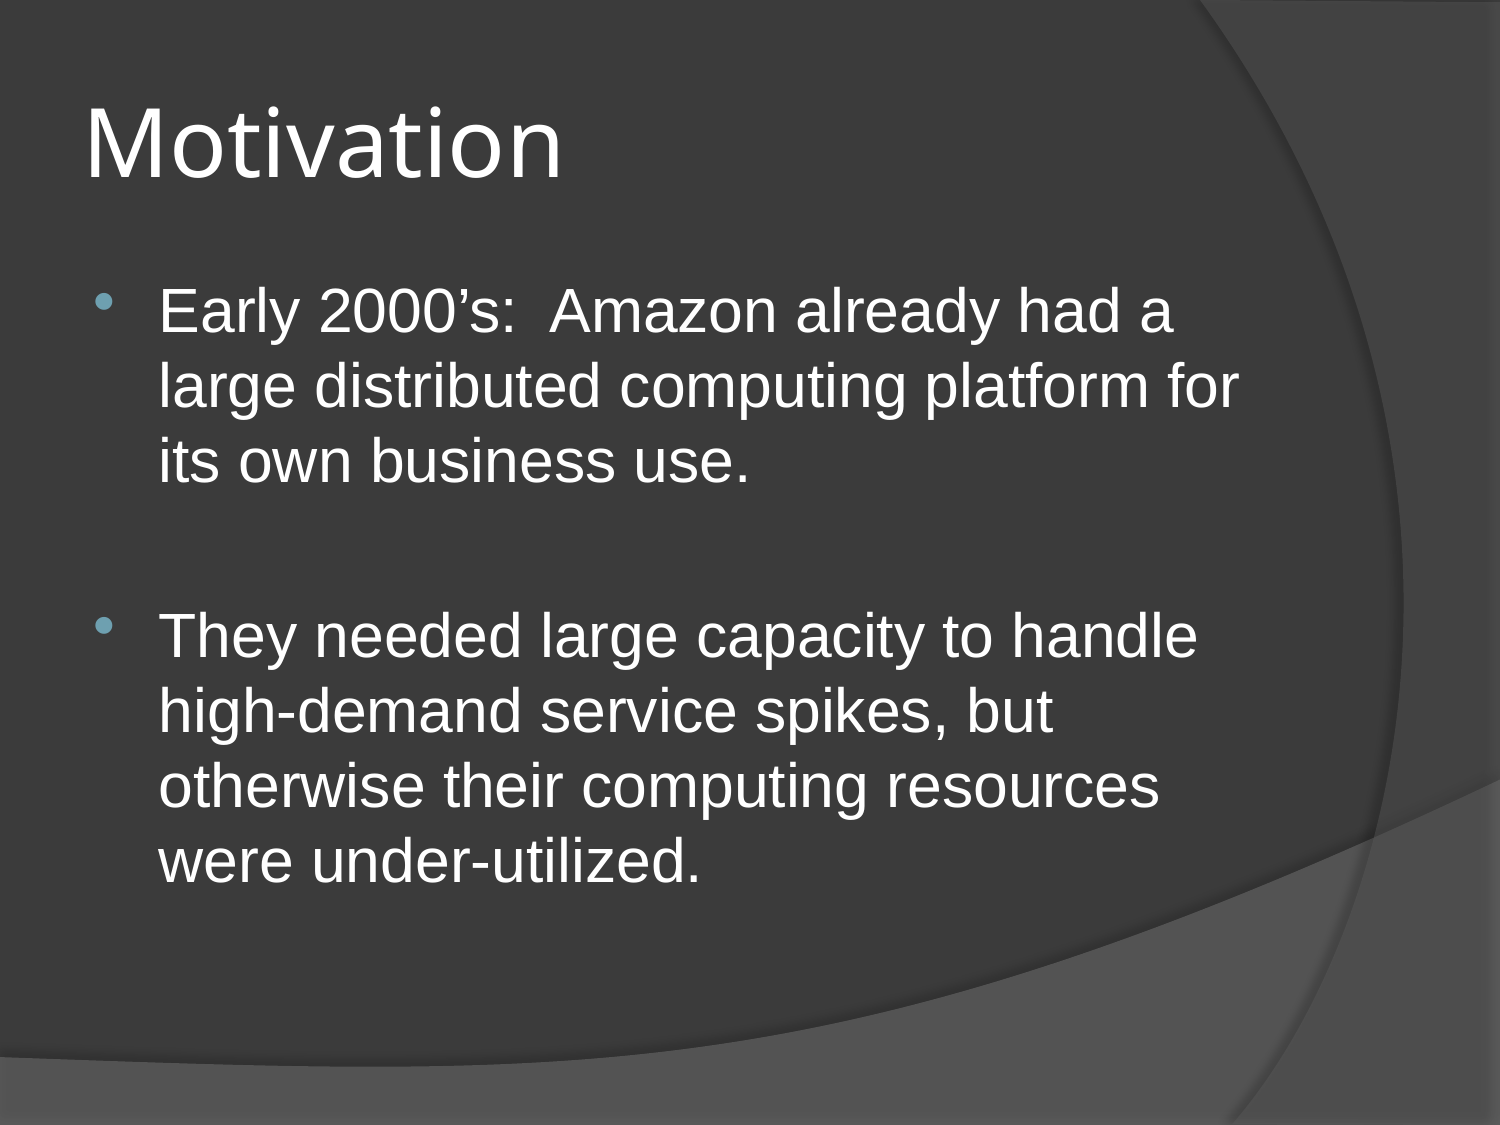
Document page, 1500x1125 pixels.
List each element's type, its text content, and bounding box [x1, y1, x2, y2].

title Motivation [75, 45, 1300, 233]
list Early 2000’s: Amazon already had a large distributed computing platform for its own business use. They needed large capacity to handle high-demand service spikes, but otherwise their computing resources were under-utilized. [75, 262, 1300, 1005]
